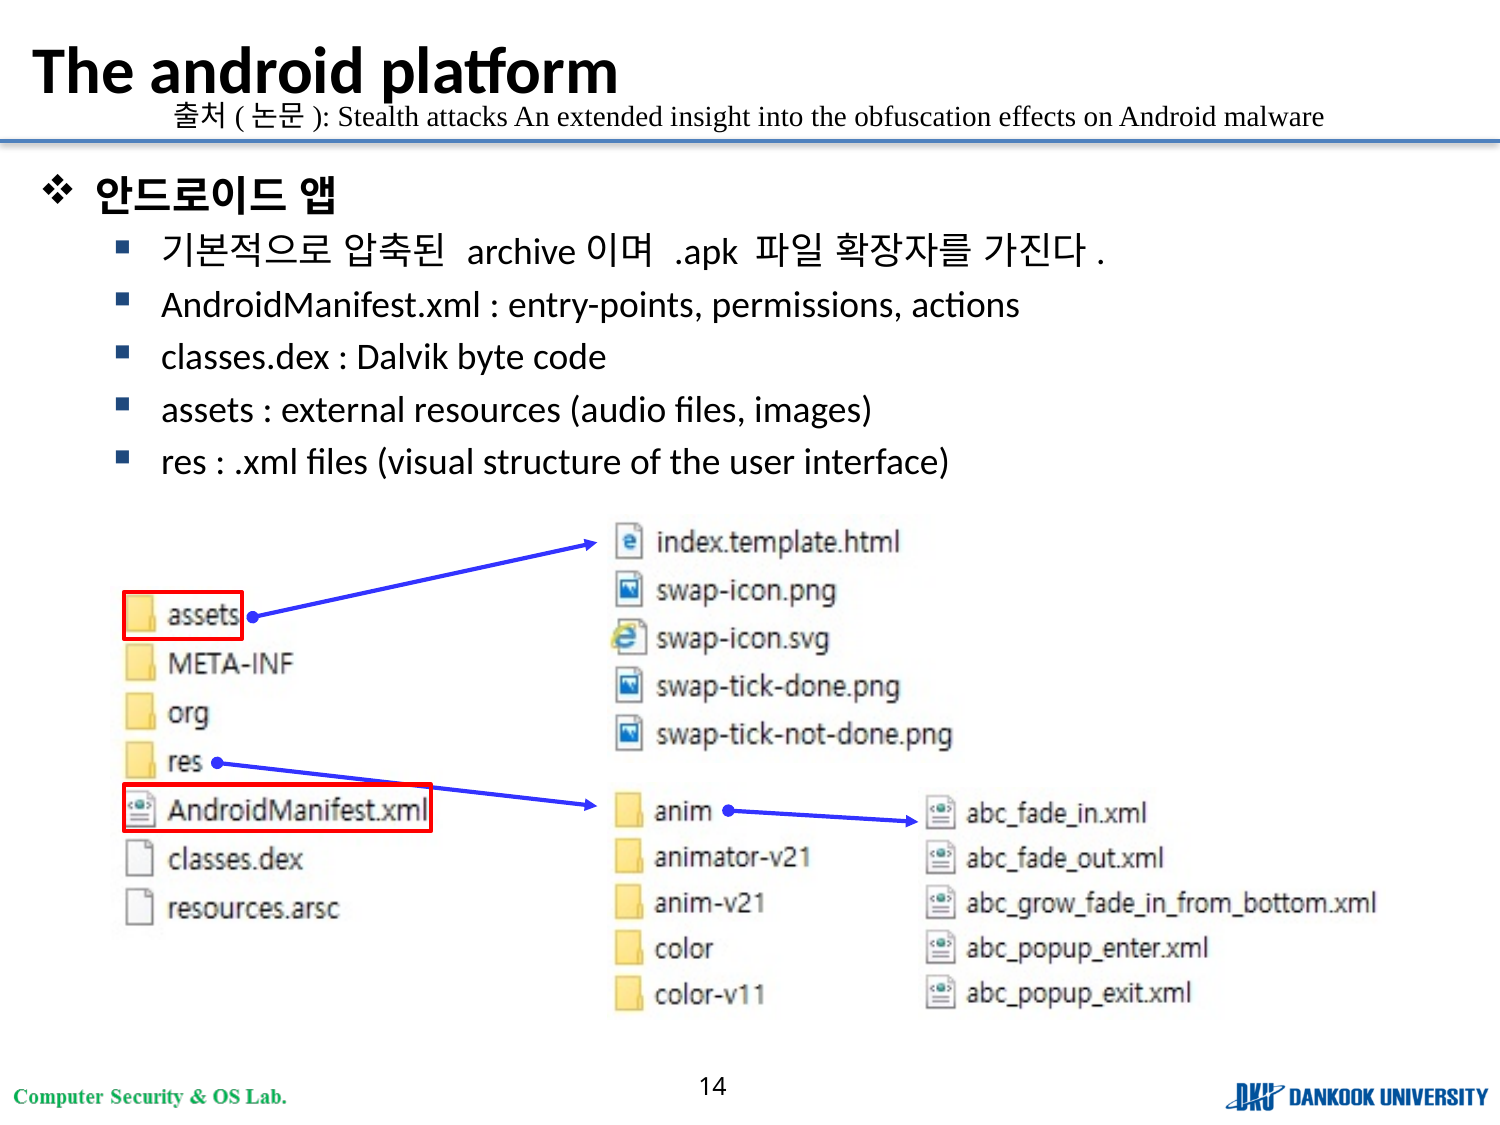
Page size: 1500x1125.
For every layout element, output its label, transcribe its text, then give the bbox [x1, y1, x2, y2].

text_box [728, 810, 919, 823]
list 안드로이드 앱 기본적으로 압축된 archive이며 .apk 파일 확장자를 가진다. AndroidManifest.xml : entry-points, permissions, actions classes.dex : Dalvik byte code assets : external resources (audio files, images) res : .xml files (visual structure of the user interface) [24, 162, 1476, 1073]
picture [110, 586, 443, 940]
title The android platform [17, 19, 1388, 120]
picture [606, 514, 965, 764]
picture [0, 1076, 297, 1118]
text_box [216, 762, 598, 807]
picture [1222, 1078, 1490, 1112]
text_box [252, 541, 598, 618]
picture [606, 782, 821, 1020]
picture [918, 787, 1386, 1020]
slide_number 14 [537, 1062, 888, 1113]
text_box 출처(논문): Stealth attacks An extended insight into the obfuscation effects on Android malware [159, 89, 1341, 140]
